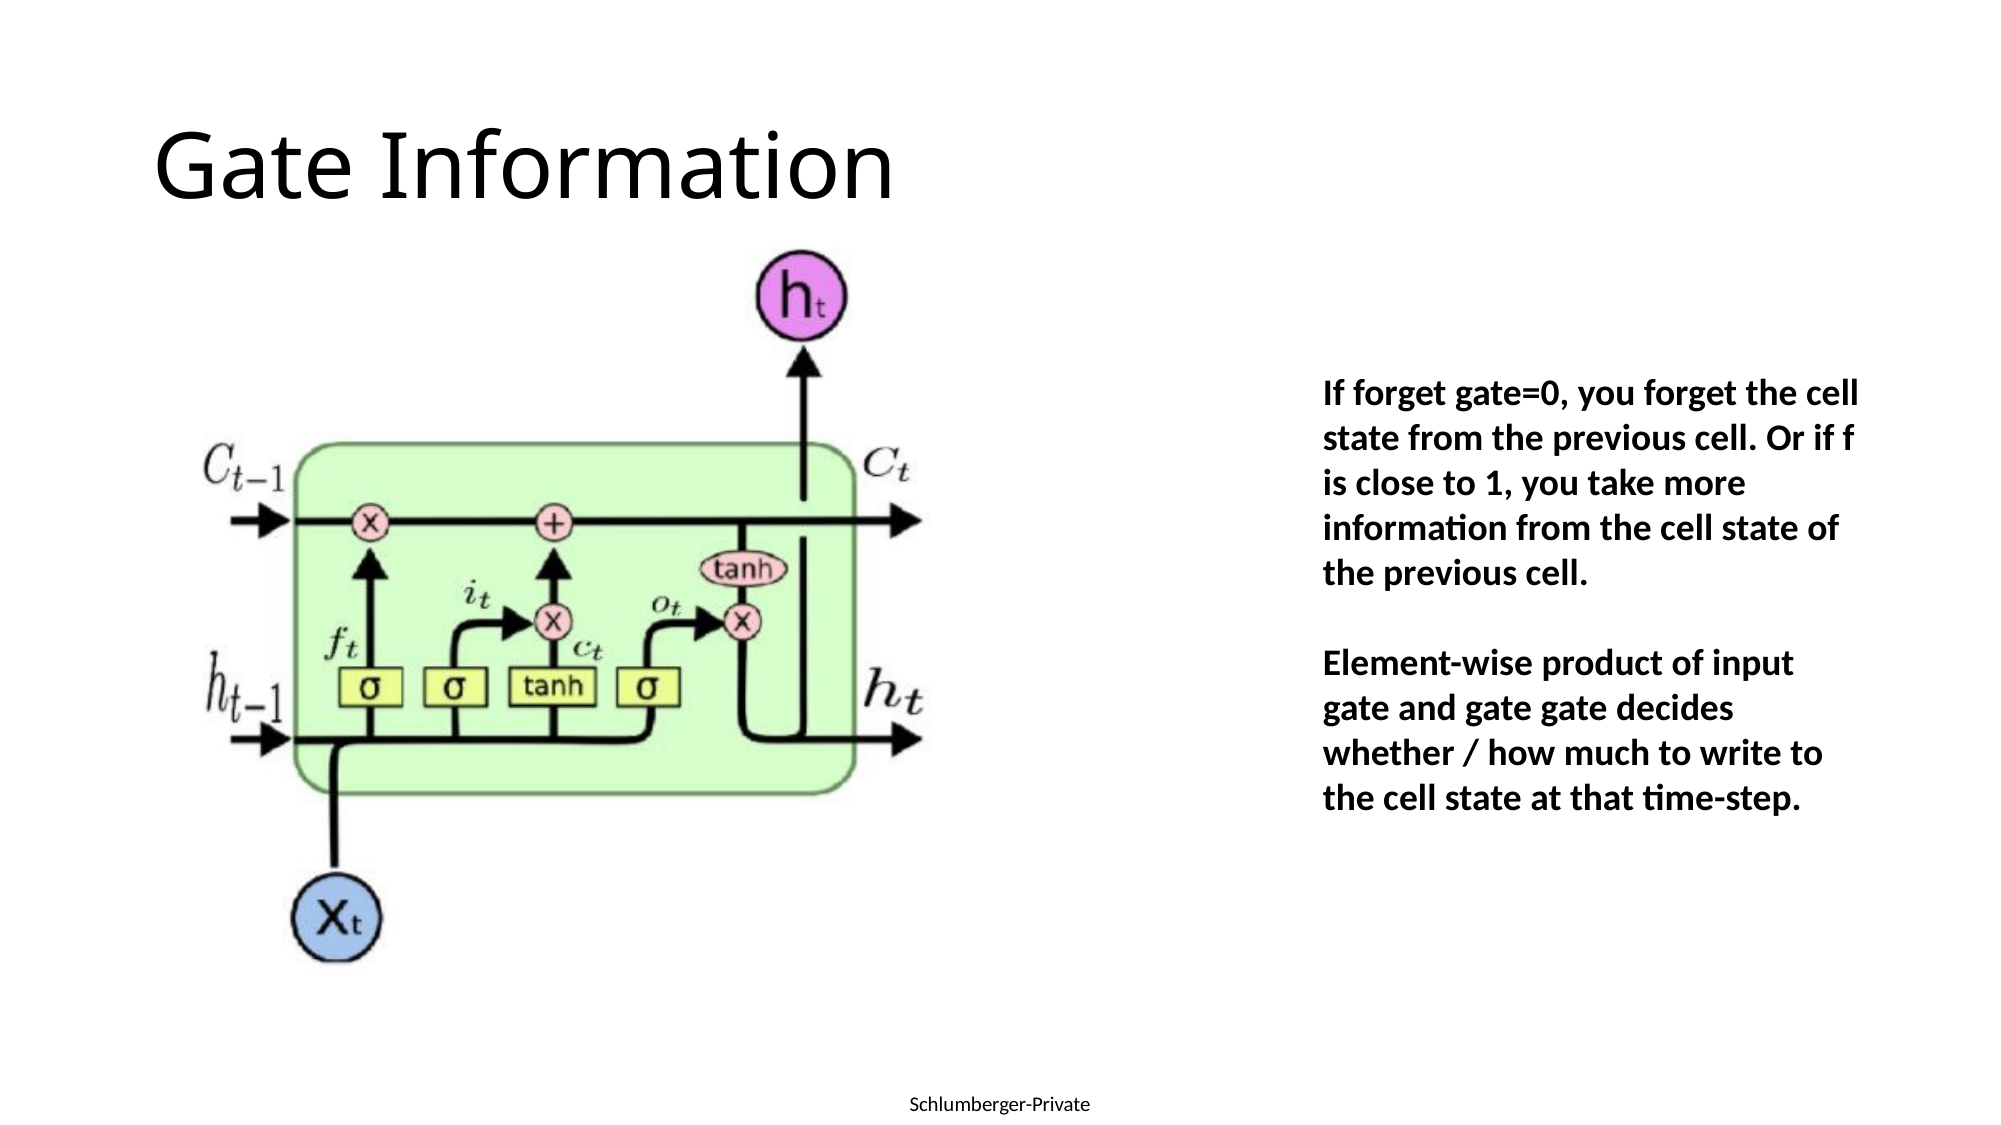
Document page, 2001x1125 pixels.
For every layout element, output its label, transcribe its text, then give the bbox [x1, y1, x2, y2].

title Gate Information [137, 59, 1863, 222]
picture [137, 222, 1308, 986]
text_box If forget gate=0, you forget the cell state from the previous cell. Or if f is close to 1, you take more information from the cell state of the previous cell. Element-wise product of input gate and gate gate decides whether / how much to write to the cell state at that time-step. [1308, 90, 1878, 871]
